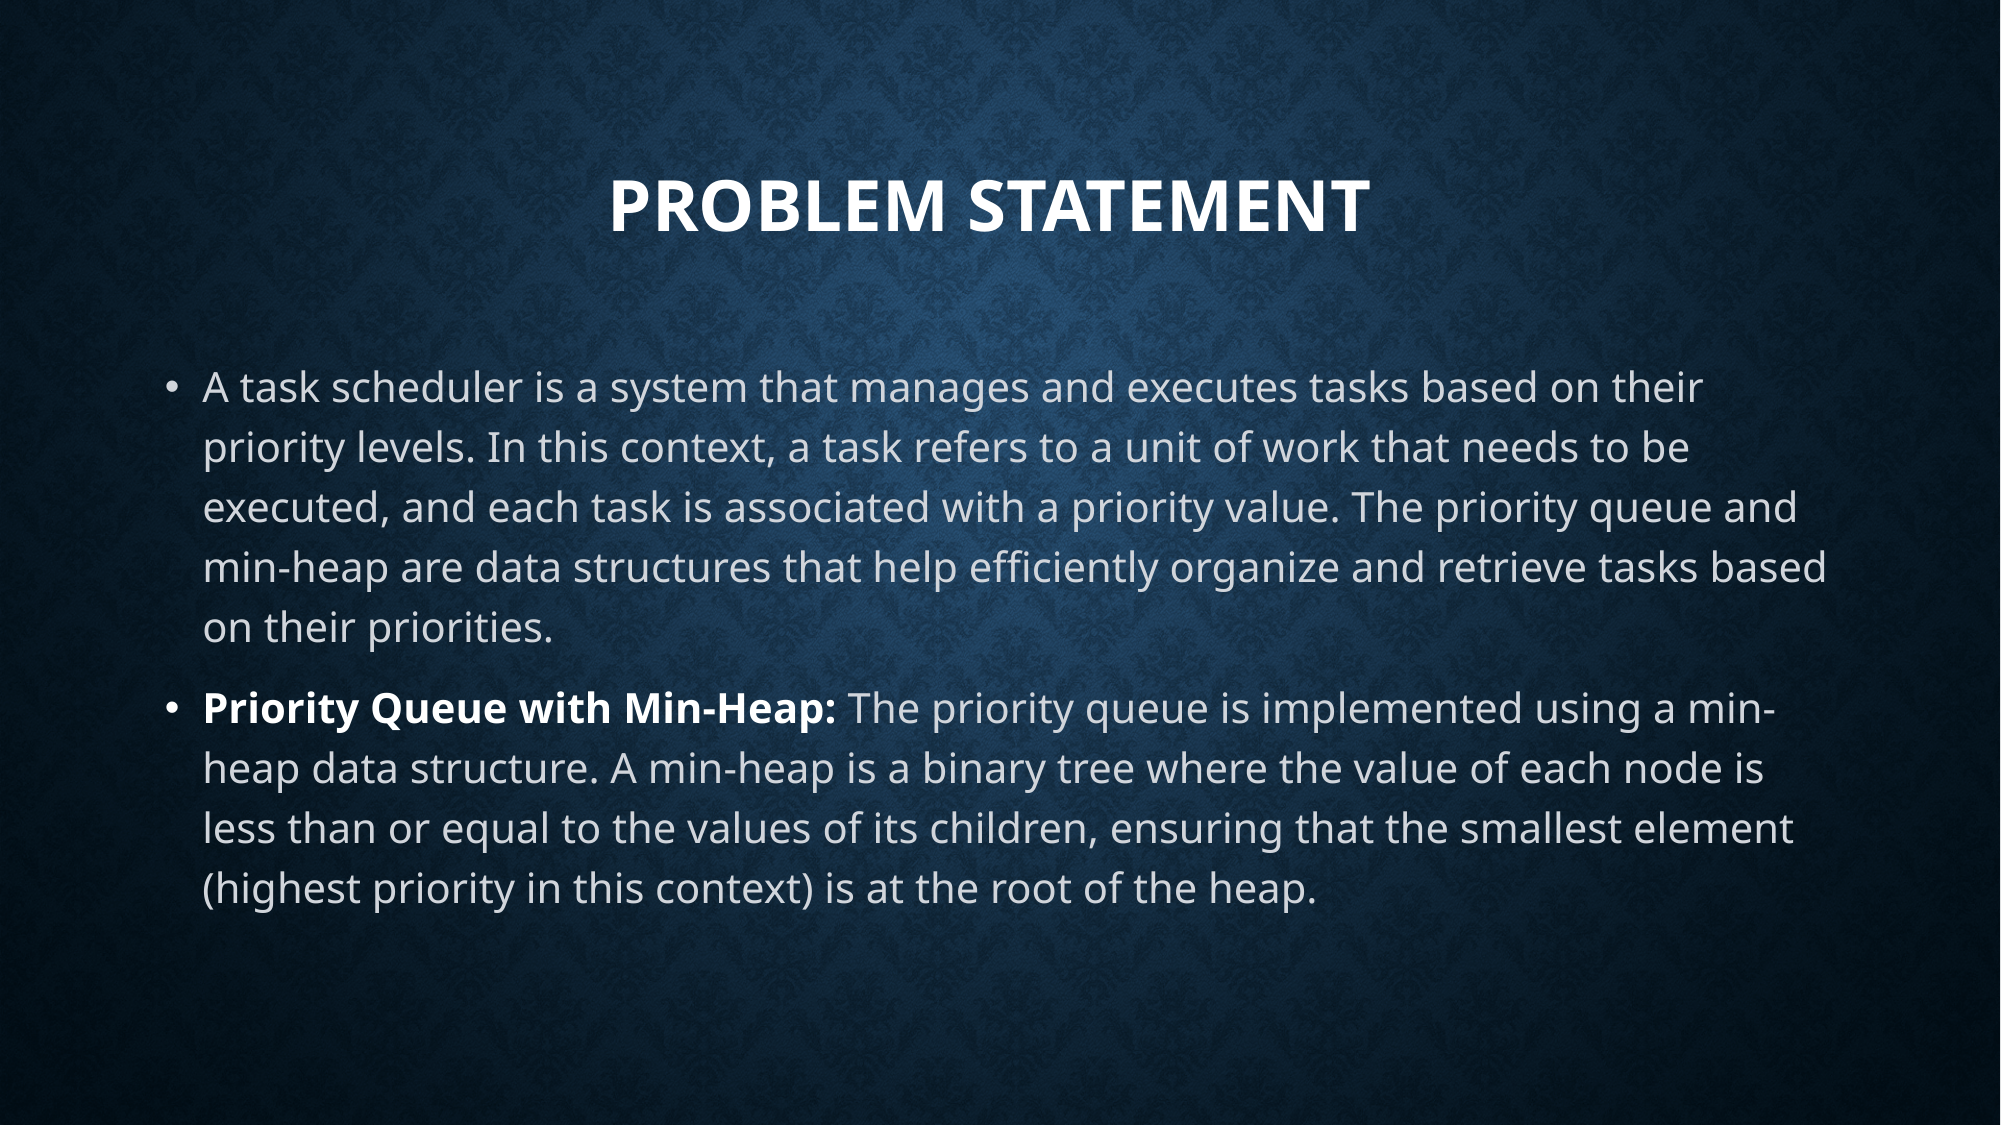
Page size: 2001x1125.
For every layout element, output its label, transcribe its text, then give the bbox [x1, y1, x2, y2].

title PROBLEM STATEMENT [149, 99, 1849, 318]
list A task scheduler is a system that manages and executes tasks based on their priority levels. In this context, a task refers to a unit of work that needs to be executed, and each task is associated with a priority value. The priority queue and min-heap are data structures that help efficiently organize and retrieve tasks based on their priorities. Priority Queue with Min-Heap: The priority queue is implemented using a min-heap data structure. A min-heap is a binary tree where the value of each node is less than or equal to the values of its children, ensuring that the smallest element (highest priority in this context) is at the root of the heap. [149, 343, 1849, 950]
